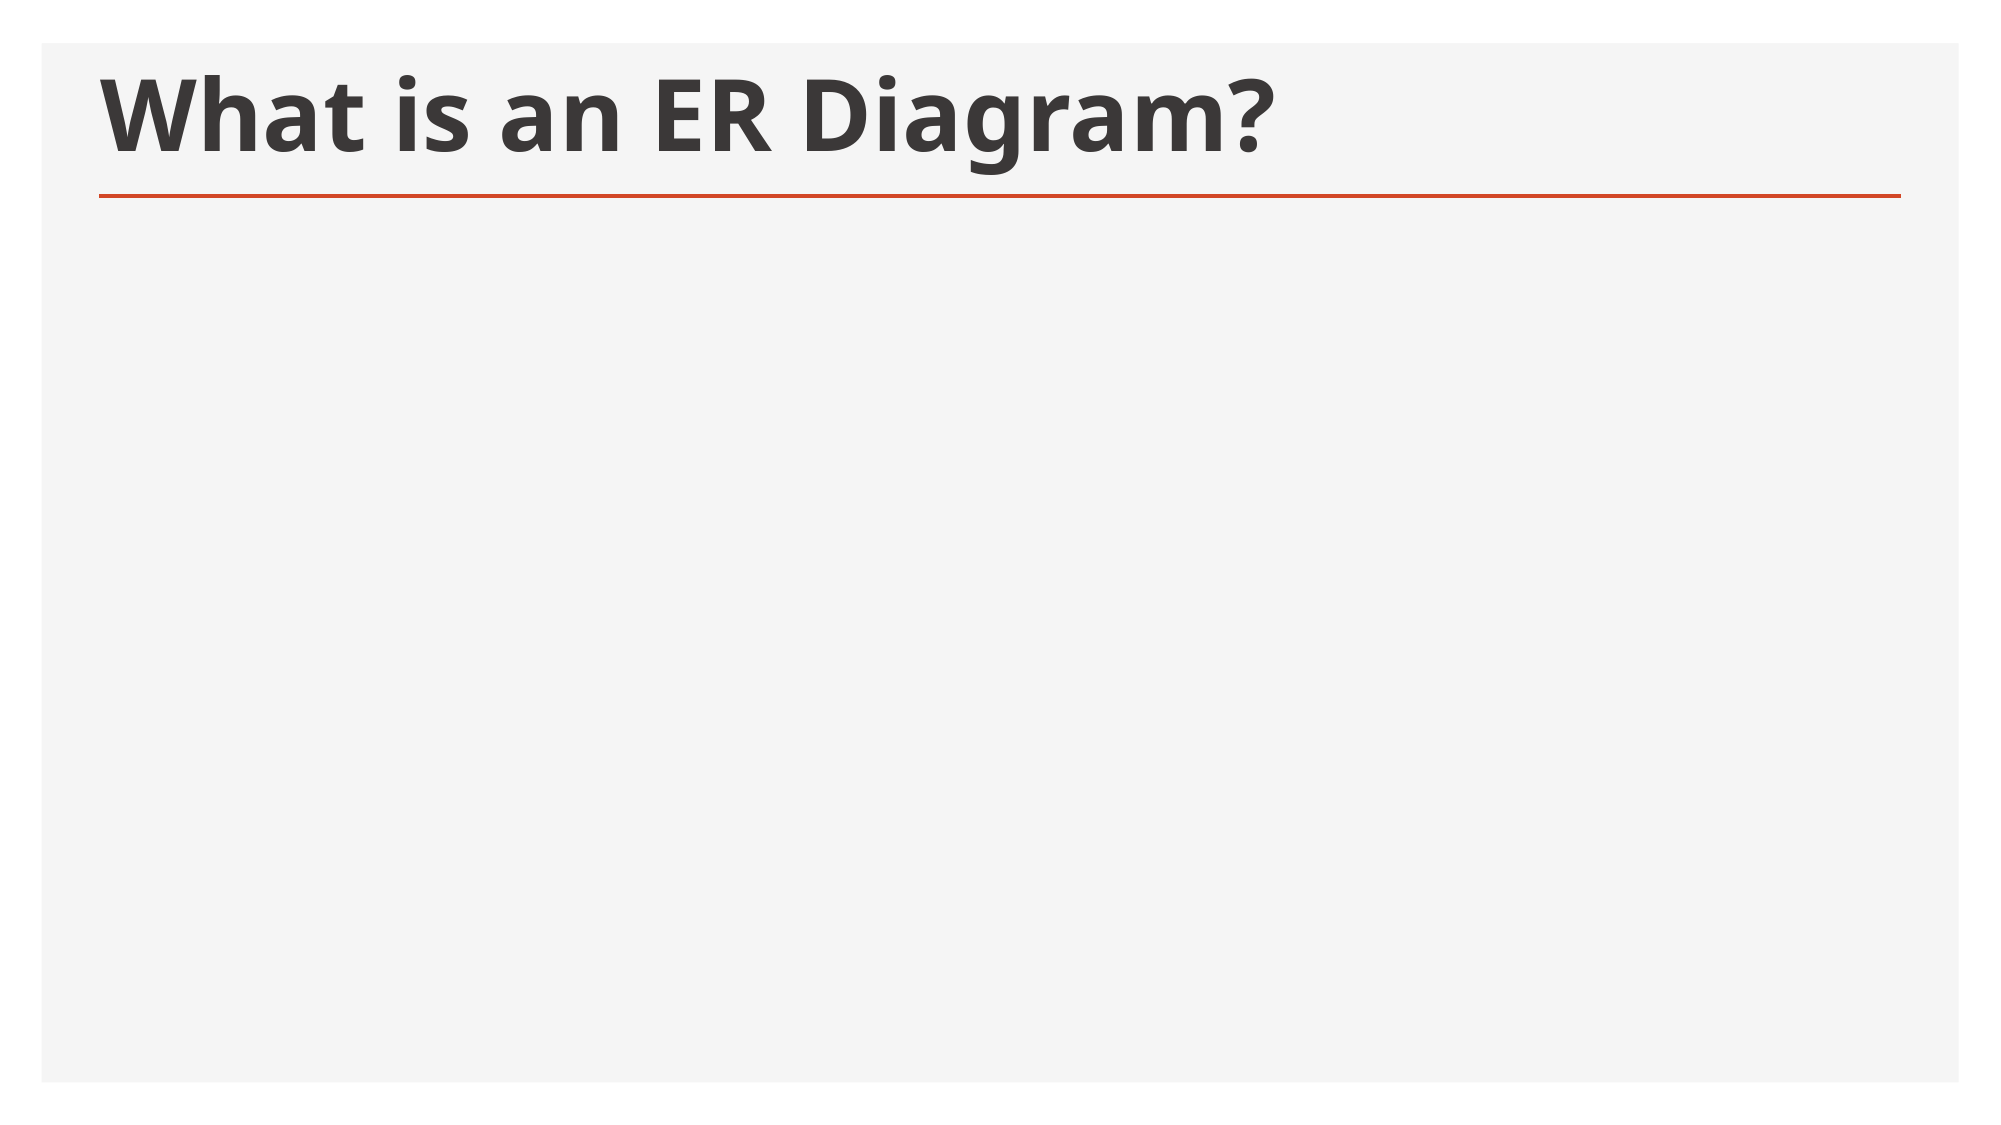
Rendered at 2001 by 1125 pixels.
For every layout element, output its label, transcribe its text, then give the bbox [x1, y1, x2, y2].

title What is an ER Diagram? [85, 73, 1534, 179]
